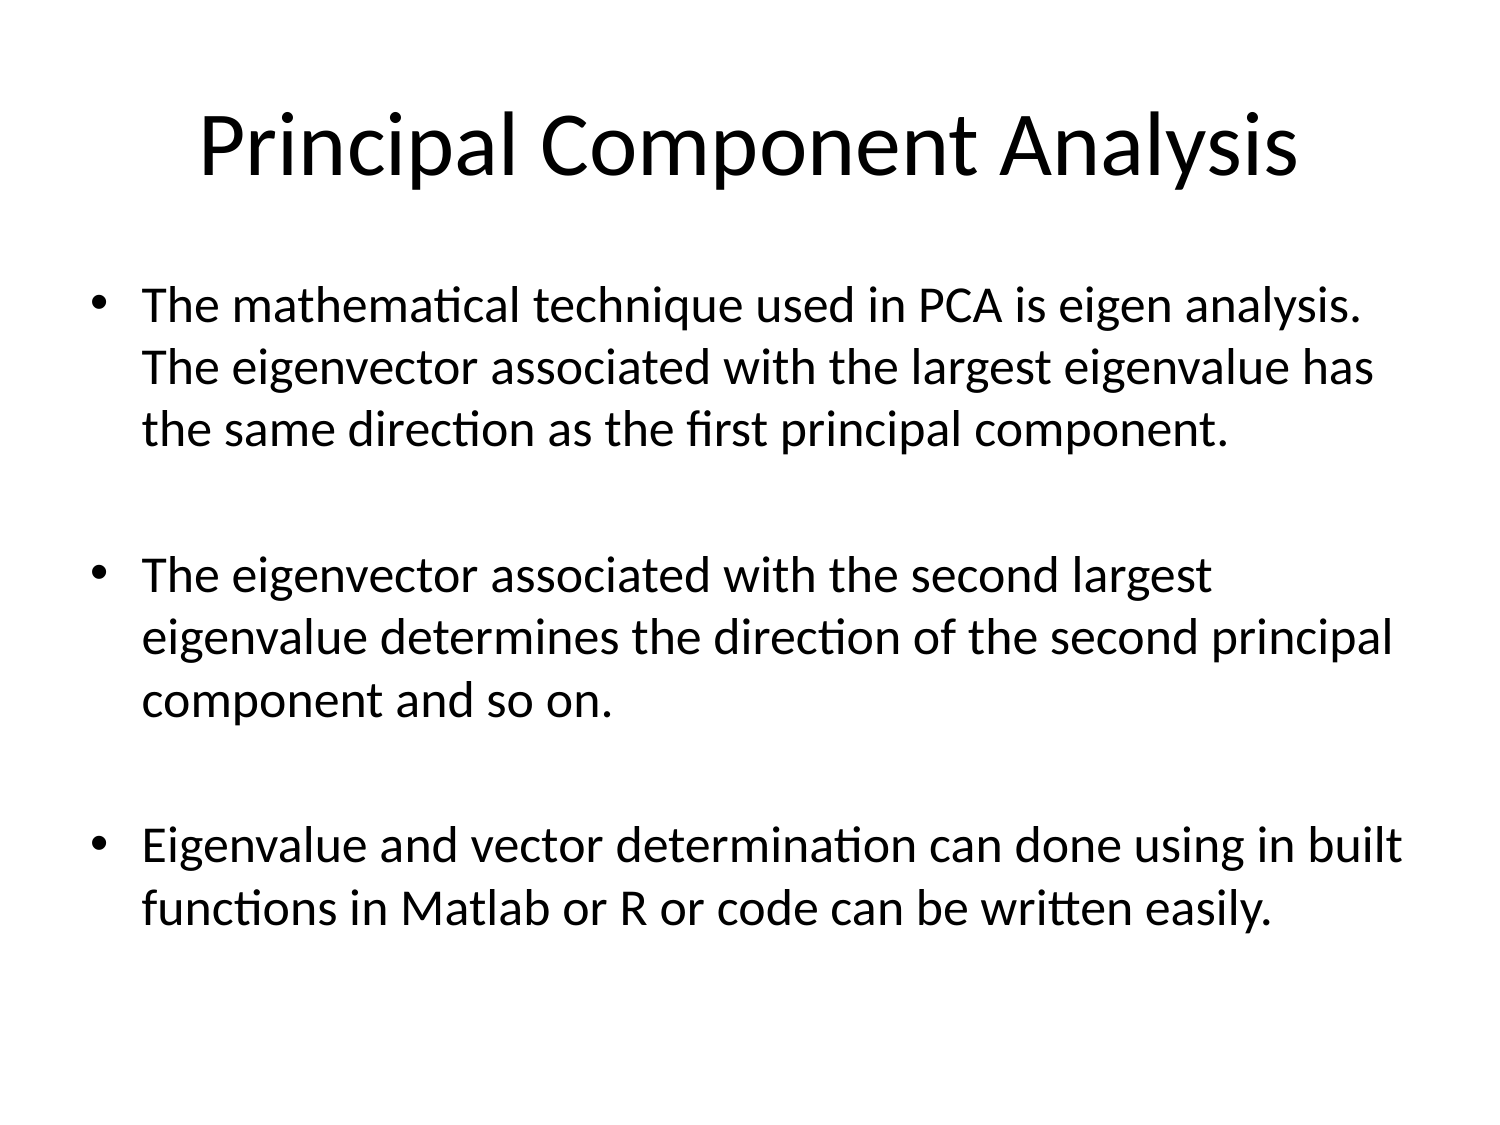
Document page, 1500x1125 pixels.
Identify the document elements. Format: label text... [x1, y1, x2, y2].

title Principal Component Analysis [75, 45, 1425, 233]
list The mathematical technique used in PCA is eigen analysis. The eigenvector associated with the largest eigenvalue has the same direction as the first principal component. The eigenvector associated with the second largest eigenvalue determines the direction of the second principal component and so on. Eigenvalue and vector determination can done using in built functions in Matlab or R or code can be written easily. [75, 262, 1425, 1005]
